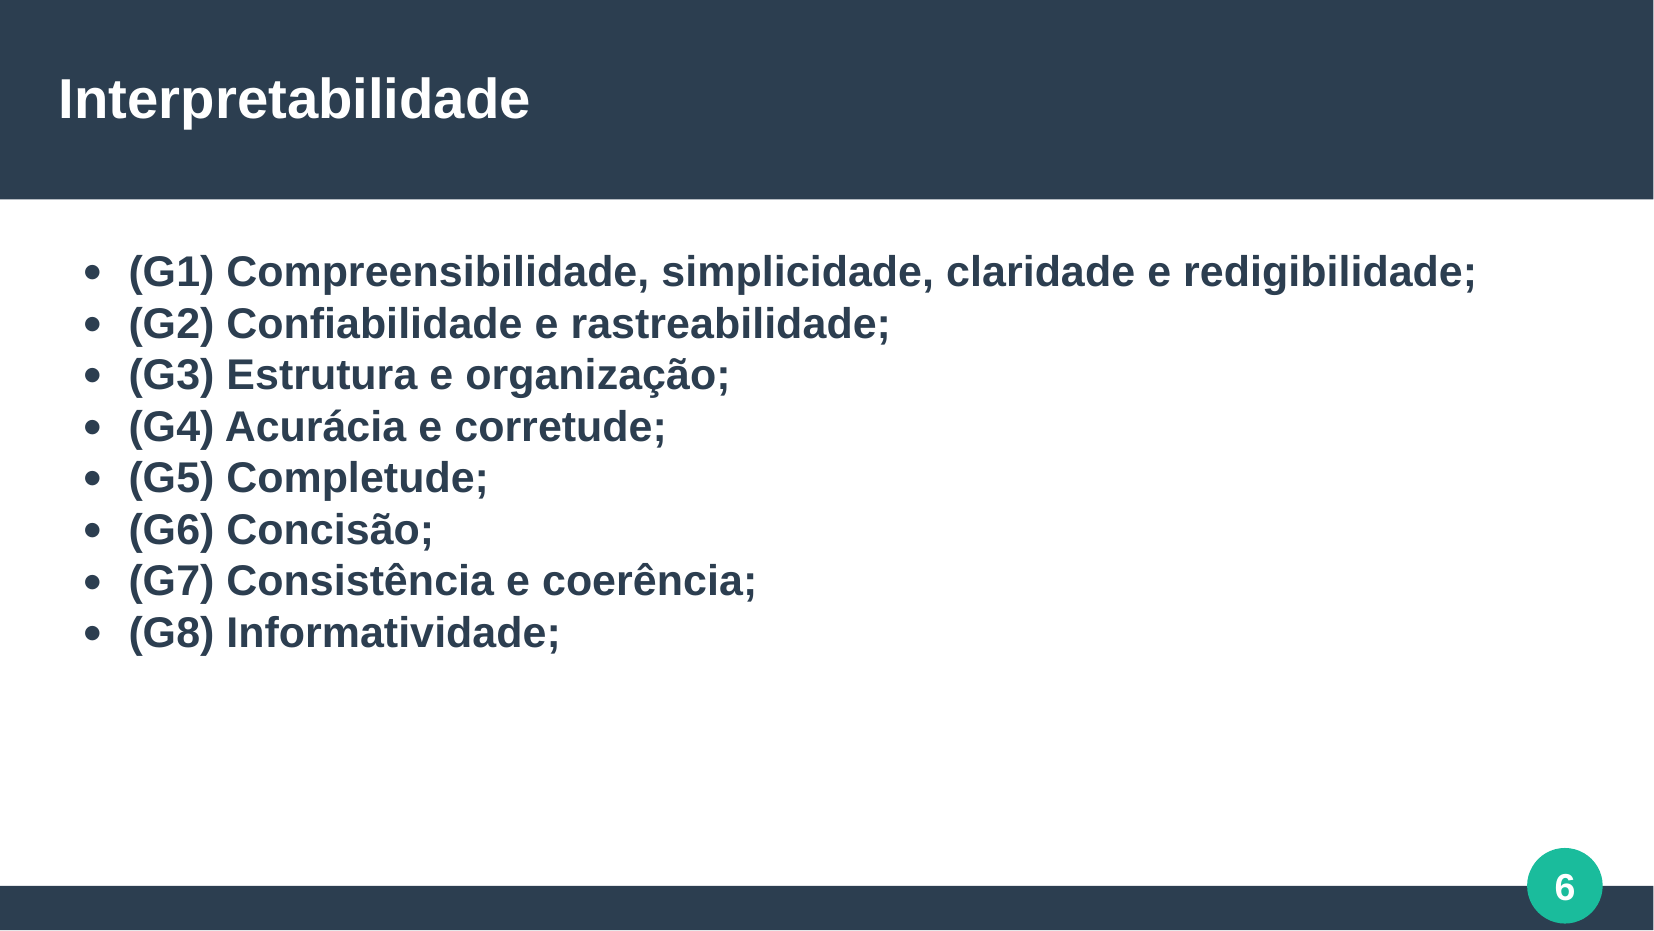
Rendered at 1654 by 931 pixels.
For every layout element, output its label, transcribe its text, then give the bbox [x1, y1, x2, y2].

text_box (G1) Compreensibilidade, simplicidade, claridade e redigibilidade; (G2) Confiabilidade e rastreabilidade; (G3) Estrutura e organização; (G4) Acurácia e corretude; (G5) Completude; (G6) Concisão; (G7) Consistência e coerência; (G8) Informatividade; [58, 243, 1595, 864]
text_box Interpretabilidade [58, 36, 1595, 156]
